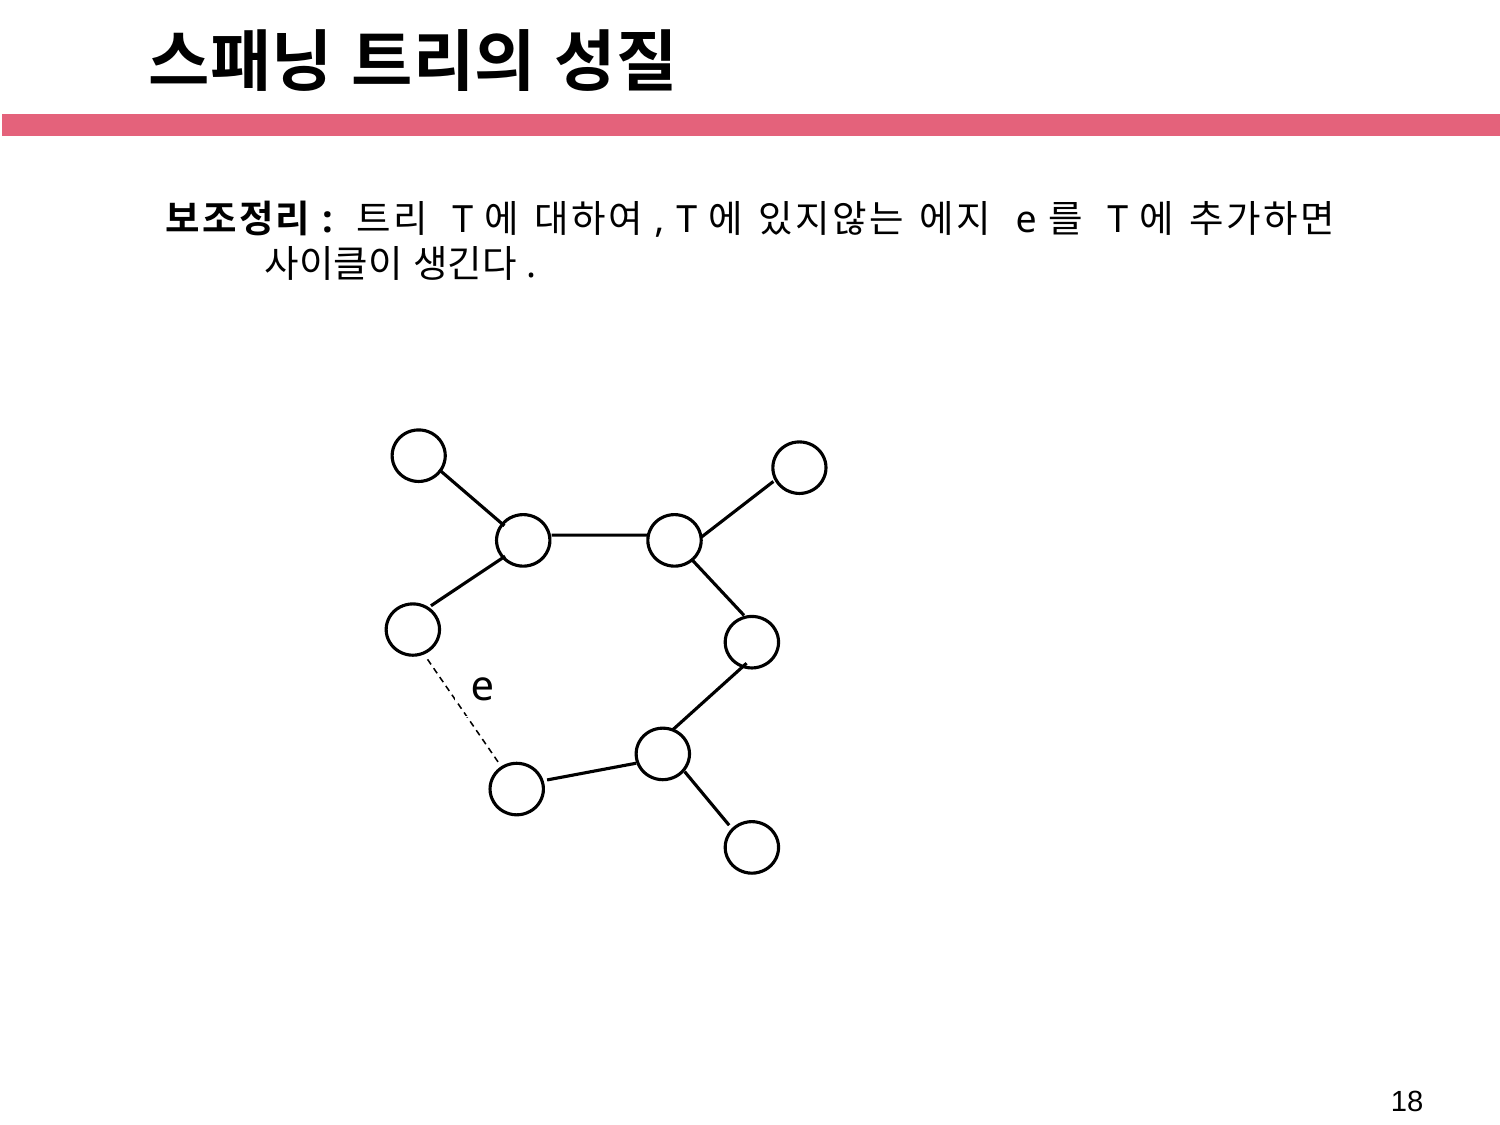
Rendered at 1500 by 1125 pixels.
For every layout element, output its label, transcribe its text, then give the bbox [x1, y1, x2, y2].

text_box [636, 728, 690, 780]
text_box e [455, 651, 510, 717]
text_box [725, 616, 779, 668]
text_box [386, 603, 440, 656]
text_box [647, 514, 702, 567]
title 스패닝 트리의 성질 [133, 8, 1412, 110]
text_box [772, 441, 827, 494]
text_box [490, 763, 544, 815]
list 보조정리: 트리 T에 대하여, T에 있지않는 에지 e를 T에 추가하면 사이클이 생긴다. [150, 186, 1350, 946]
text_box [725, 821, 779, 874]
text_box [496, 514, 550, 567]
text_box [392, 429, 446, 482]
